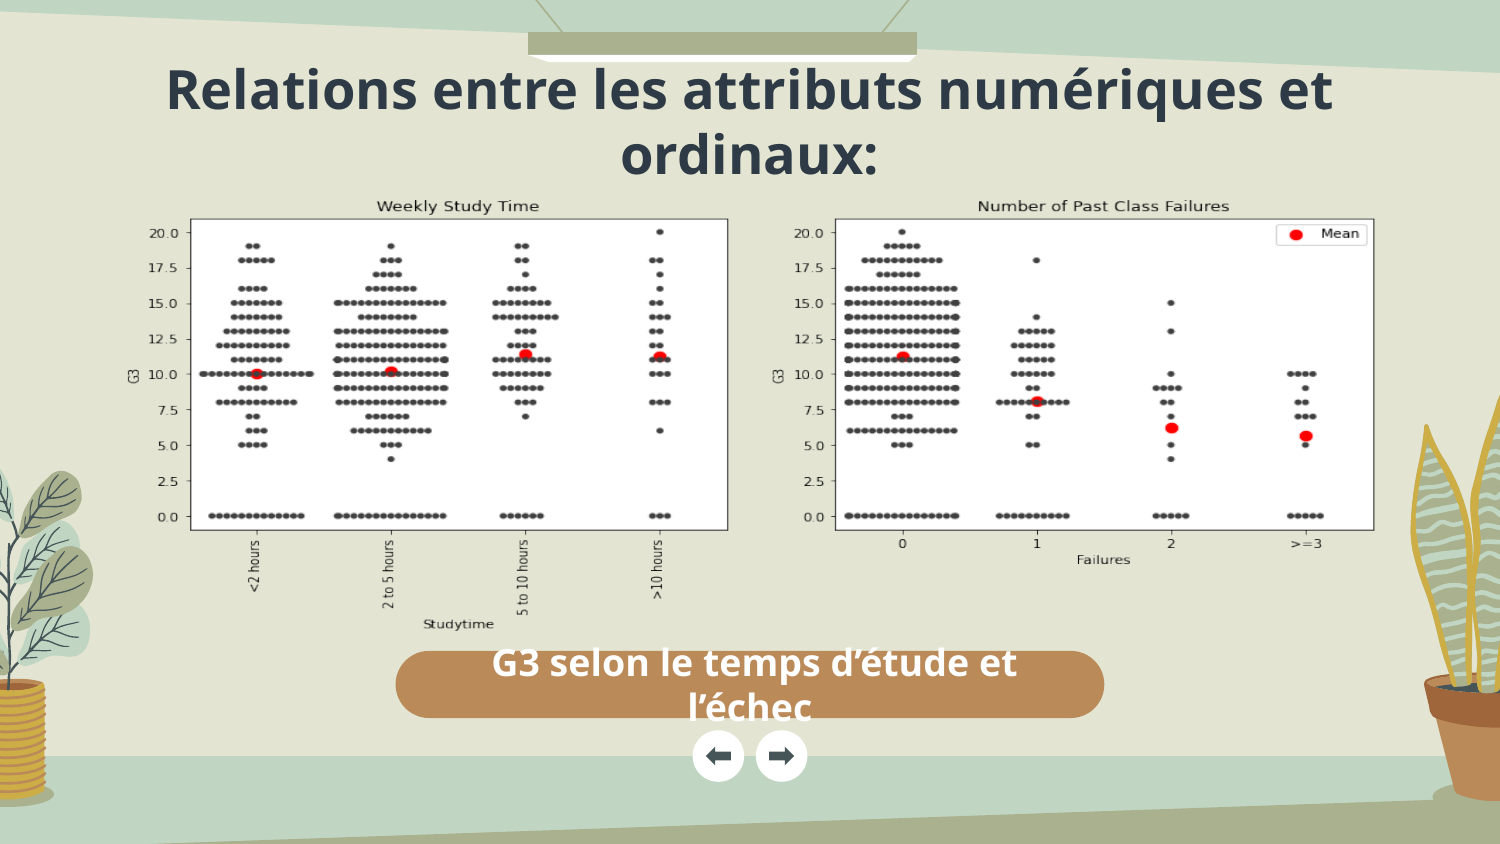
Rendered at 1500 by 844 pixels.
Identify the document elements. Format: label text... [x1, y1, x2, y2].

text_box [755, 730, 808, 782]
text_box [692, 730, 745, 782]
title Relations entre les attributs numériques et ordinaux: [118, 86, 1382, 154]
text_box [705, 746, 731, 766]
text_box G3 selon le temps d’étude et l’échec [395, 650, 1105, 719]
picture [117, 192, 1383, 640]
text_box [769, 746, 795, 766]
